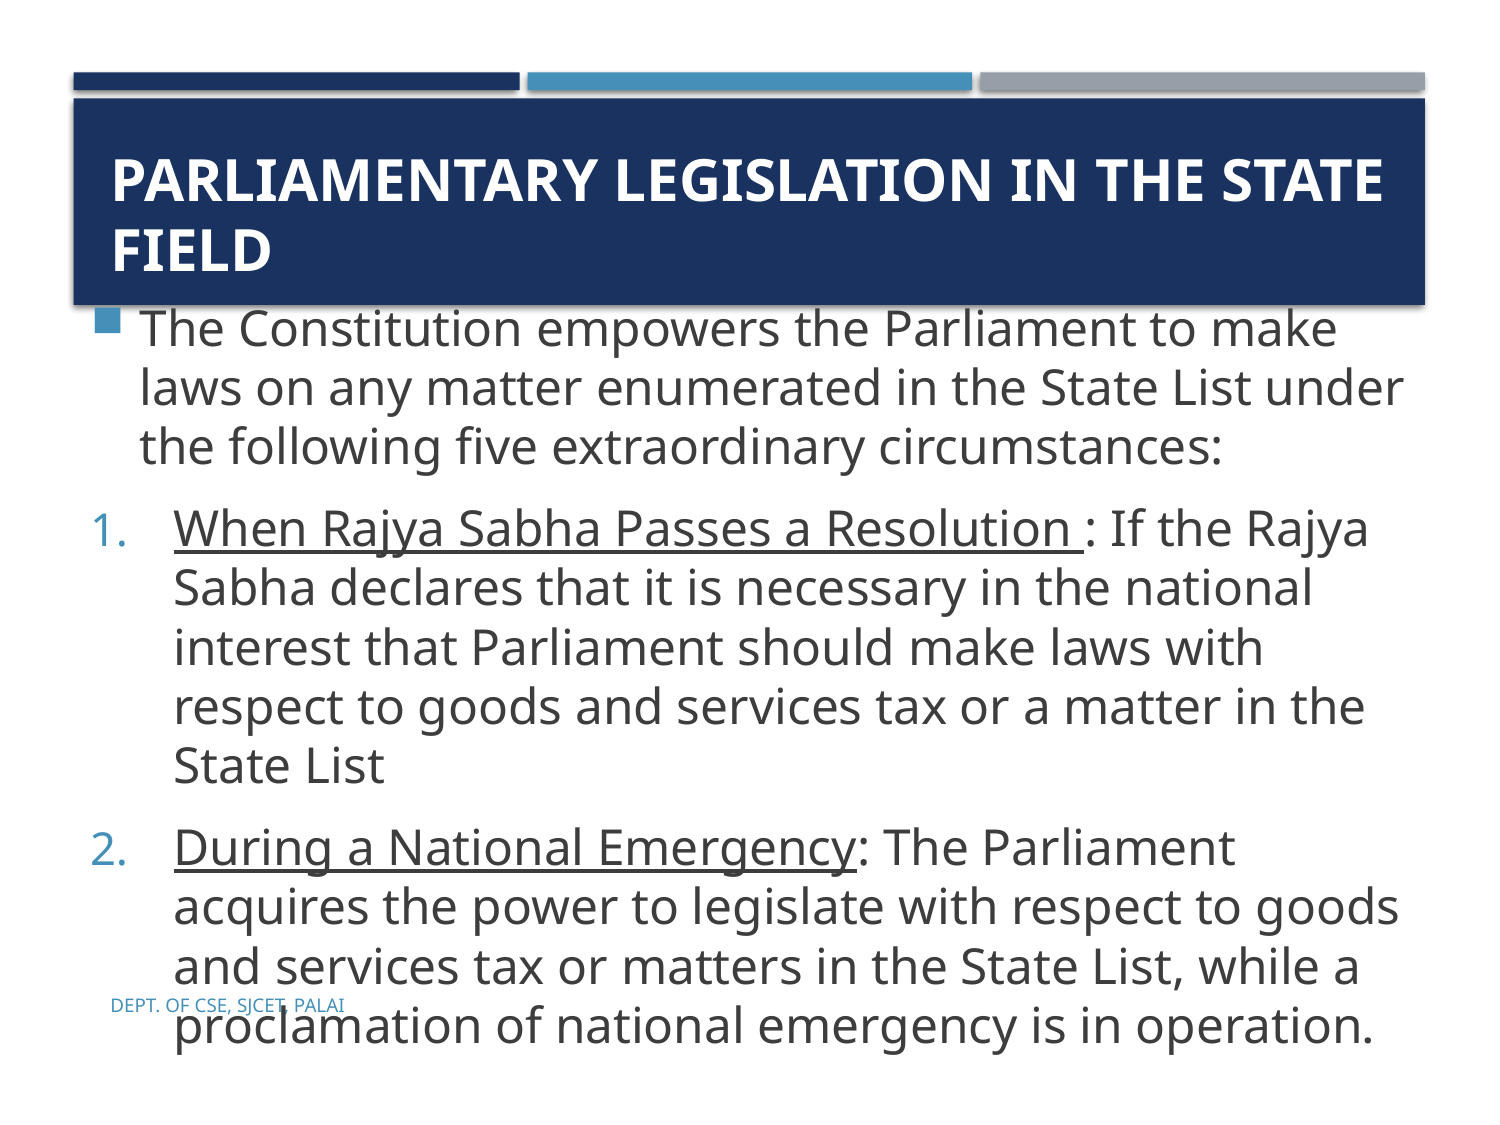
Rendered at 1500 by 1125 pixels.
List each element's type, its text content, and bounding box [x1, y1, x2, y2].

title Parliamentary Legislation in the State Field [95, 112, 1406, 262]
footer Dept. of CSE, SJCET, Palai [95, 976, 895, 1037]
list The Constitution empowers the Parliament to make laws on any matter enumerated in the State List under the following five extraordinary circumstances: When Rajya Sabha Passes a Resolution : If the Rajya Sabha declares that it is necessary in the national interest that Parliament should make laws with respect to goods and services tax or a matter in the State List During a National Emergency: The Parliament acquires the power to legislate with respect to goods and services tax or matters in the State List, while a proclamation of national emergency is in operation. [75, 262, 1425, 1088]
